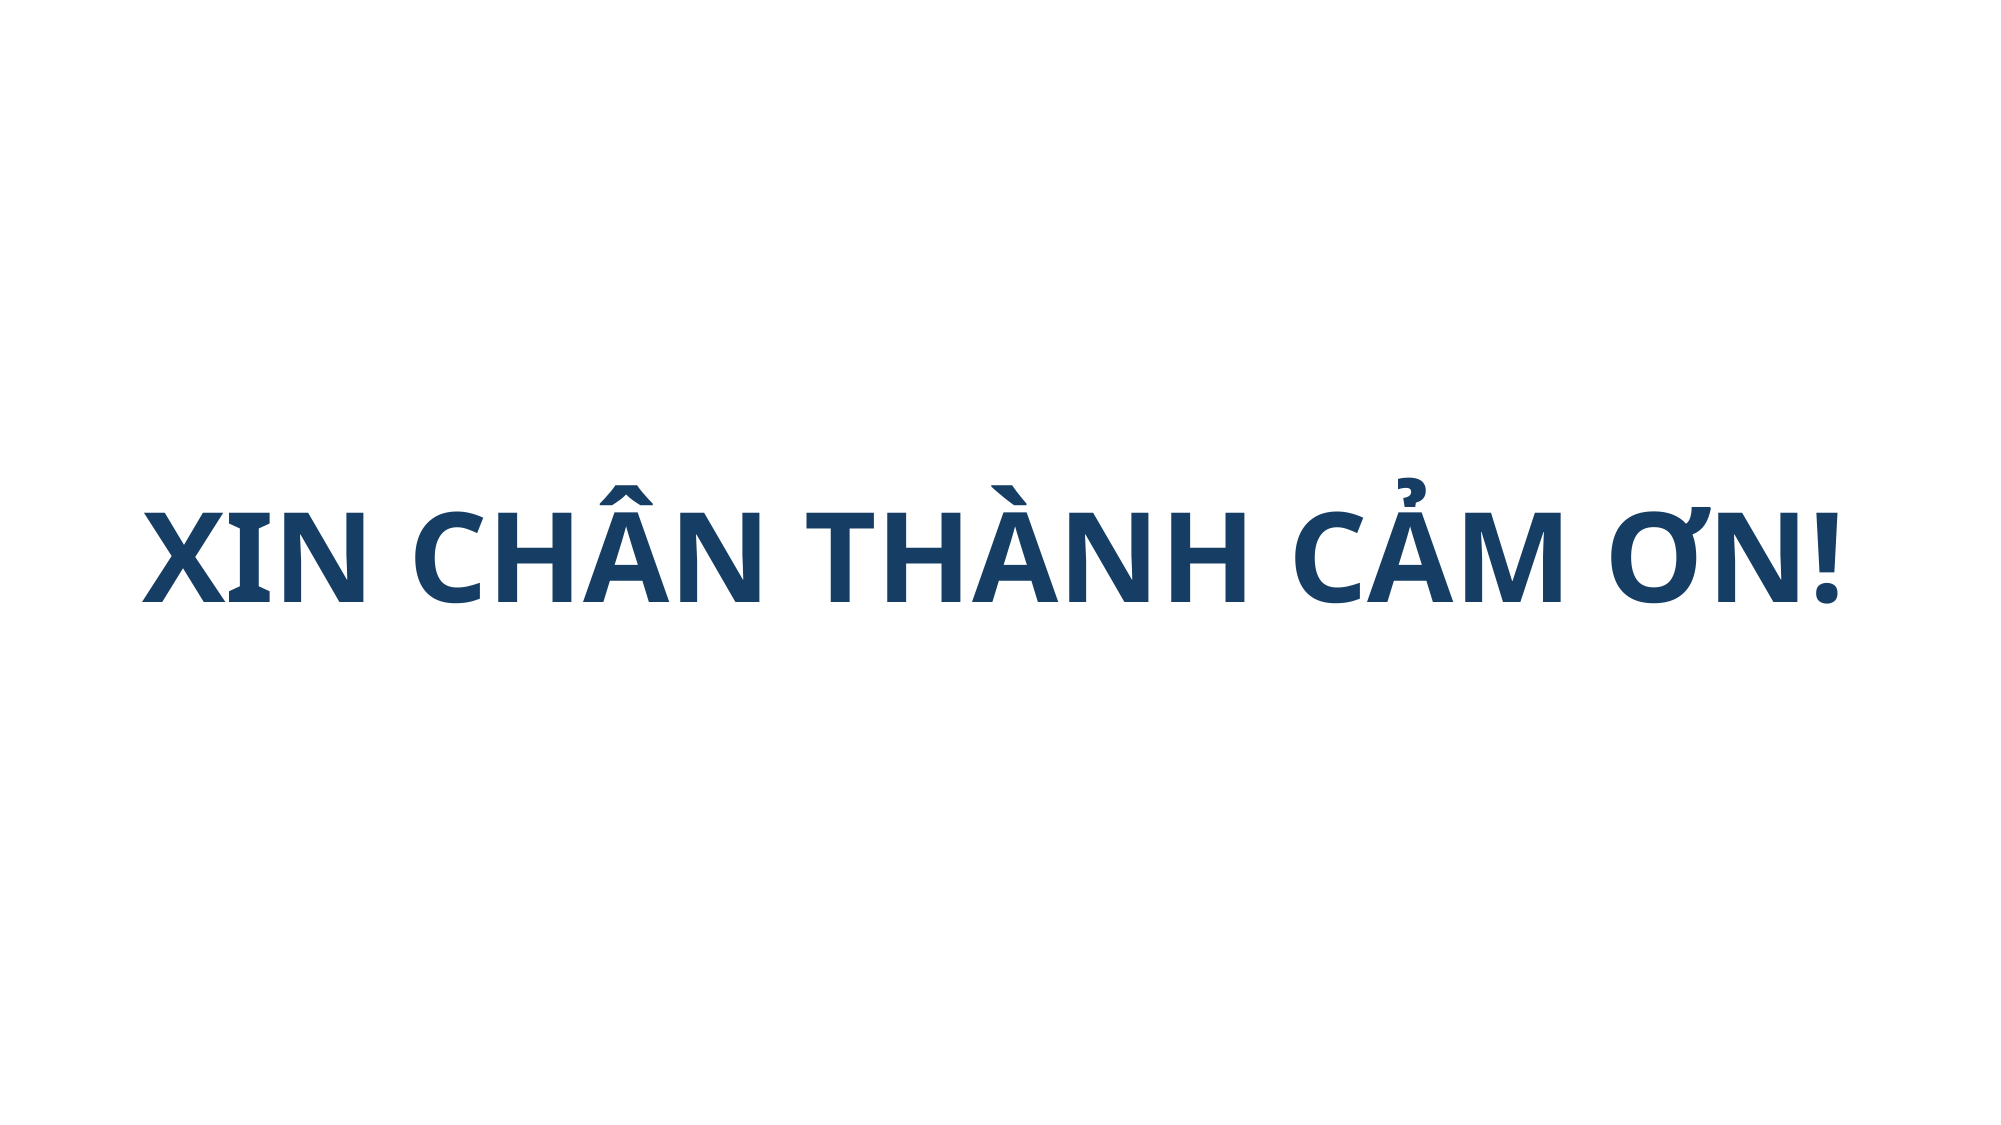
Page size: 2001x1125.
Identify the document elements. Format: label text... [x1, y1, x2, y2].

title XIN CHÂN THÀNH CẢM ƠN! [127, 453, 1873, 672]
